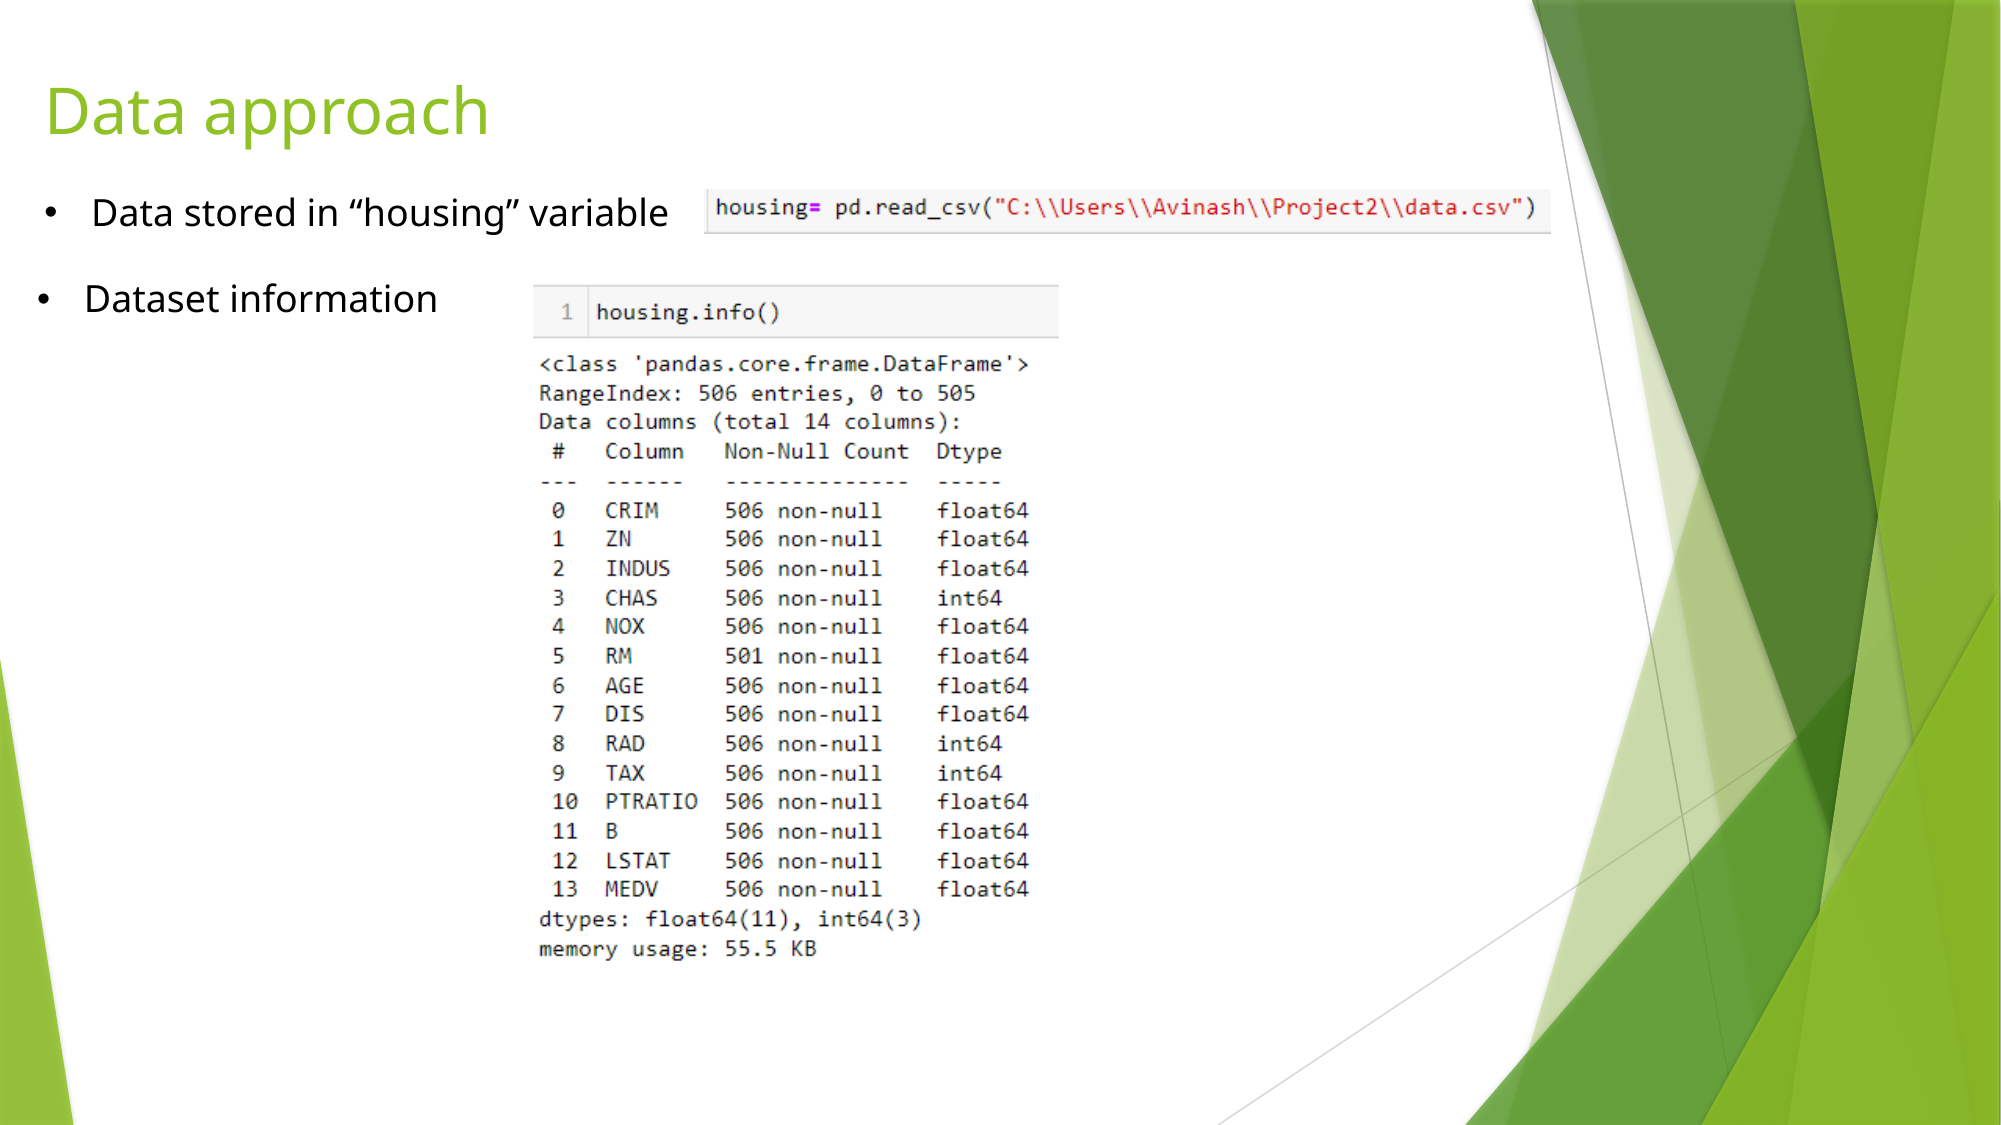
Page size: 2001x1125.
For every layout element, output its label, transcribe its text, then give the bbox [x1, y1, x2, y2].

picture [532, 278, 1059, 976]
picture [704, 189, 1551, 235]
title Data approach [29, 62, 1605, 156]
text_box Dataset information [22, 268, 454, 328]
text_box Data stored in “housing” variable [29, 181, 705, 242]
